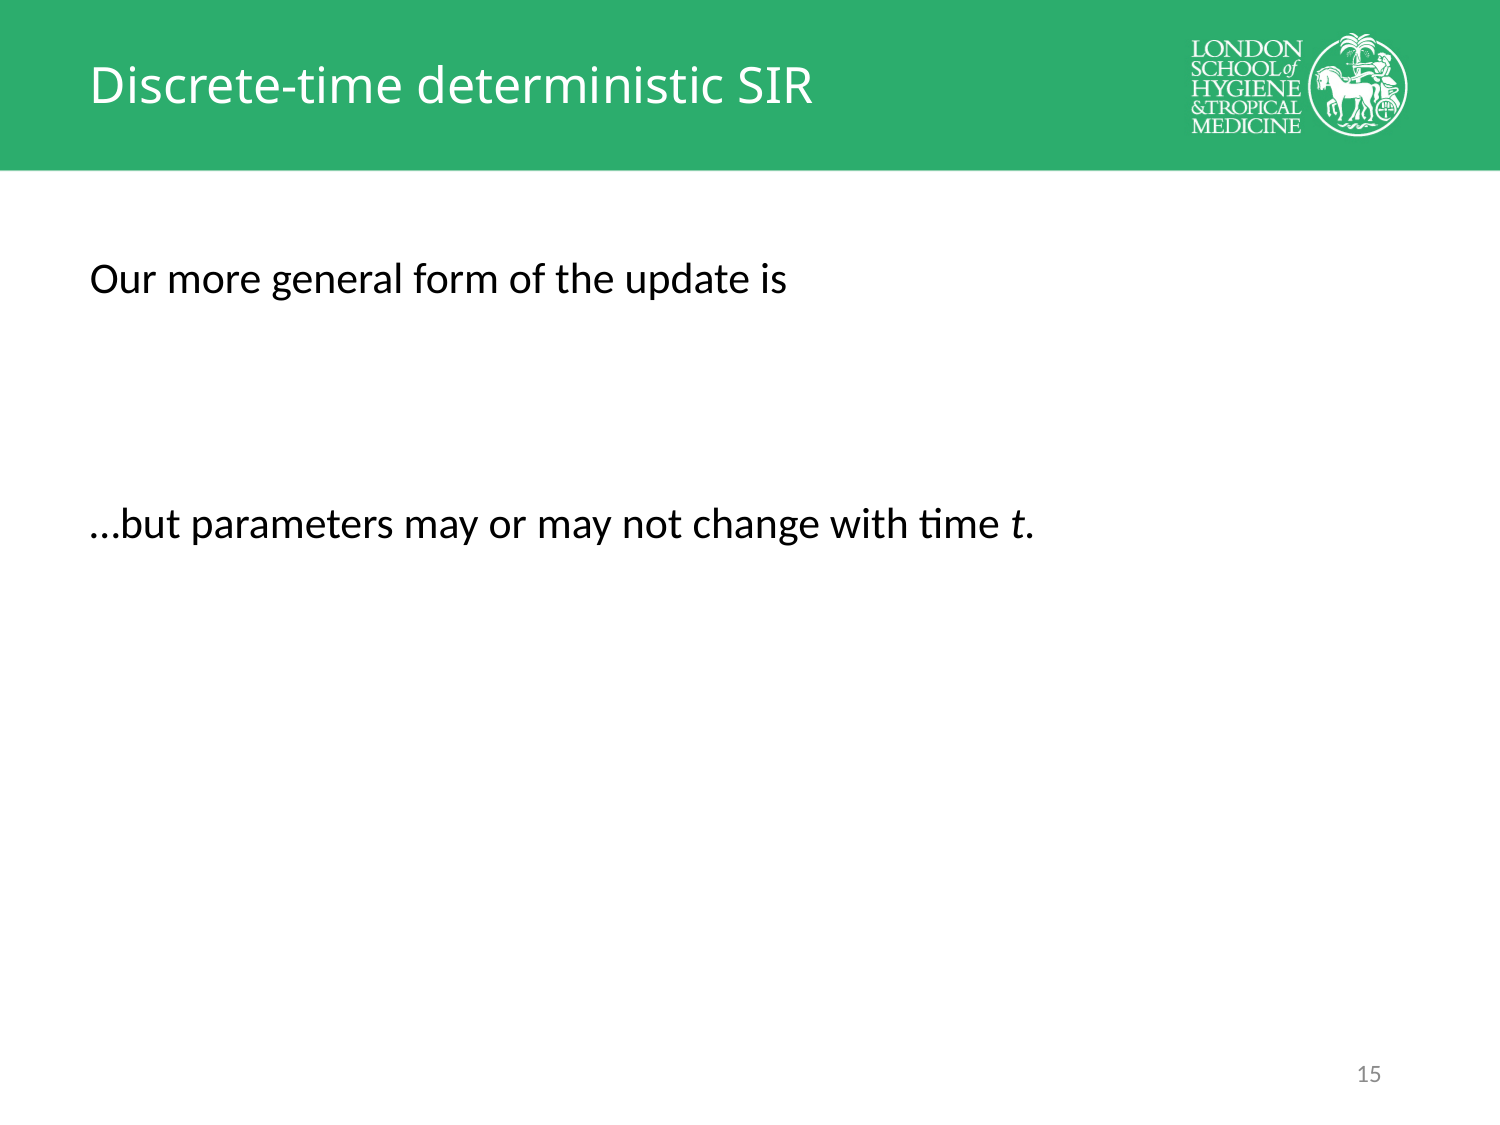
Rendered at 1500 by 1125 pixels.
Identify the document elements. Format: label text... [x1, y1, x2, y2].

slide_number 14 [1059, 1042, 1397, 1103]
picture [0, 0, 1500, 1125]
title Discrete-time deterministic SIR [75, 45, 1175, 148]
